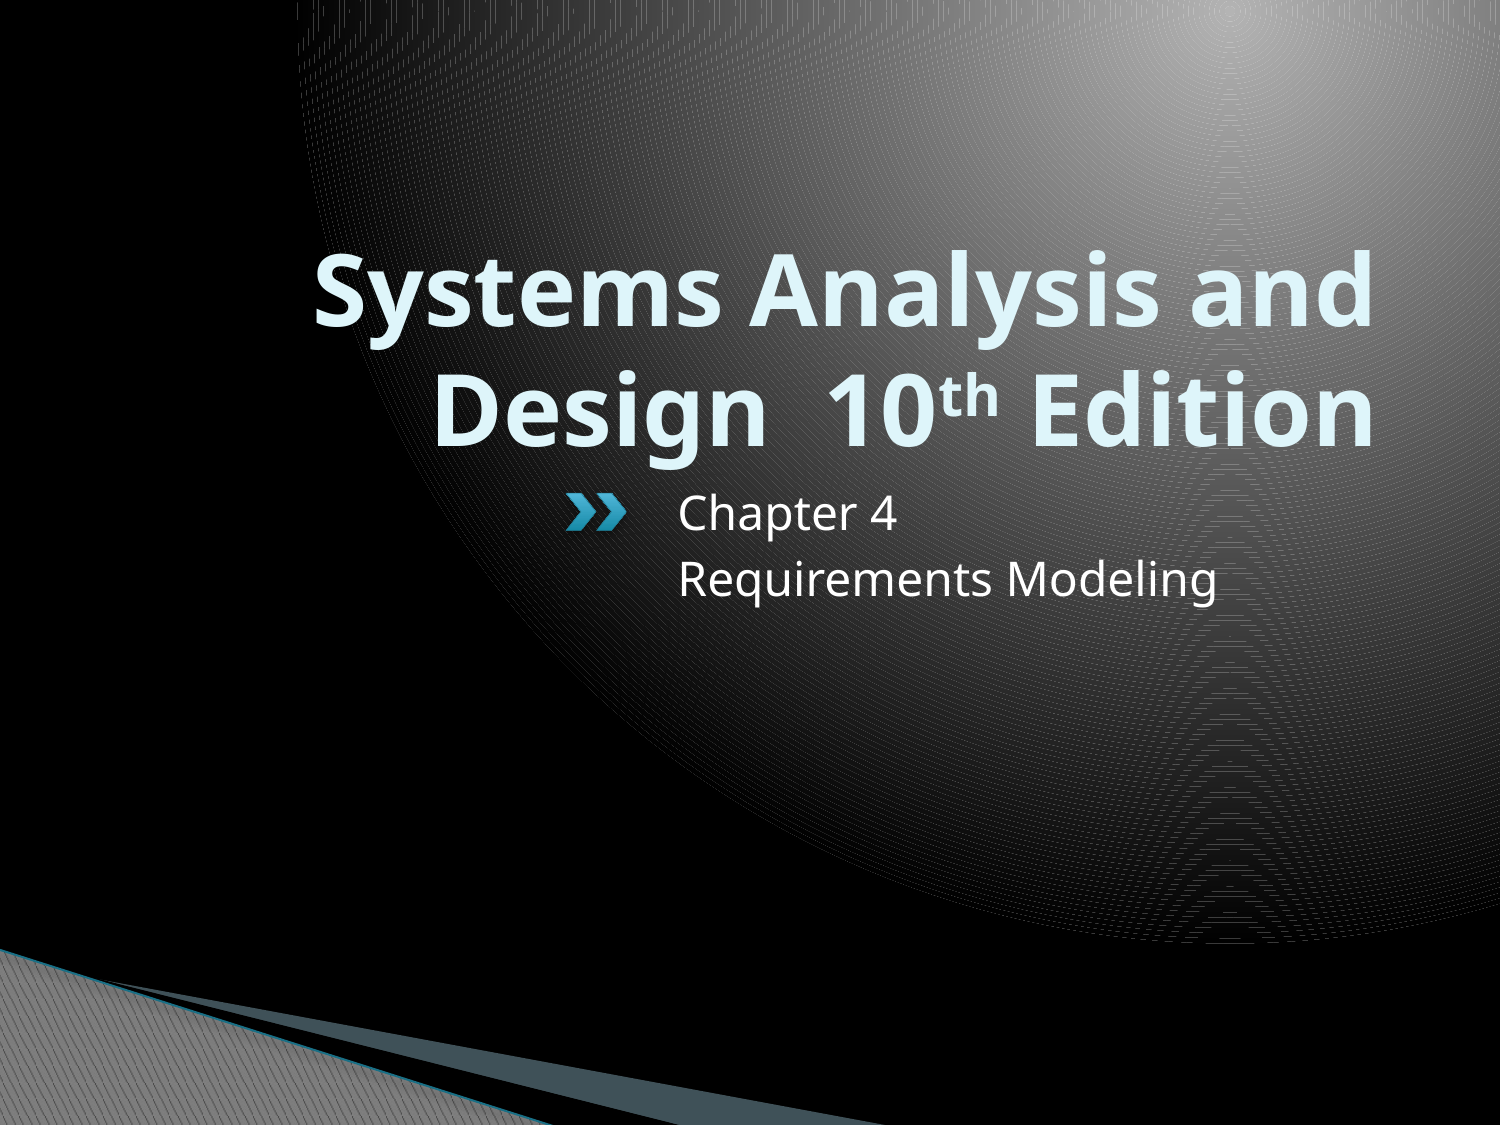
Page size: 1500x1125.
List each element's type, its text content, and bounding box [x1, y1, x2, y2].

list Chapter 4 Requirements Modeling [662, 474, 1500, 720]
picture [0, 952, 543, 1125]
title Systems Analysis and Design 10th Edition [118, 173, 1394, 474]
